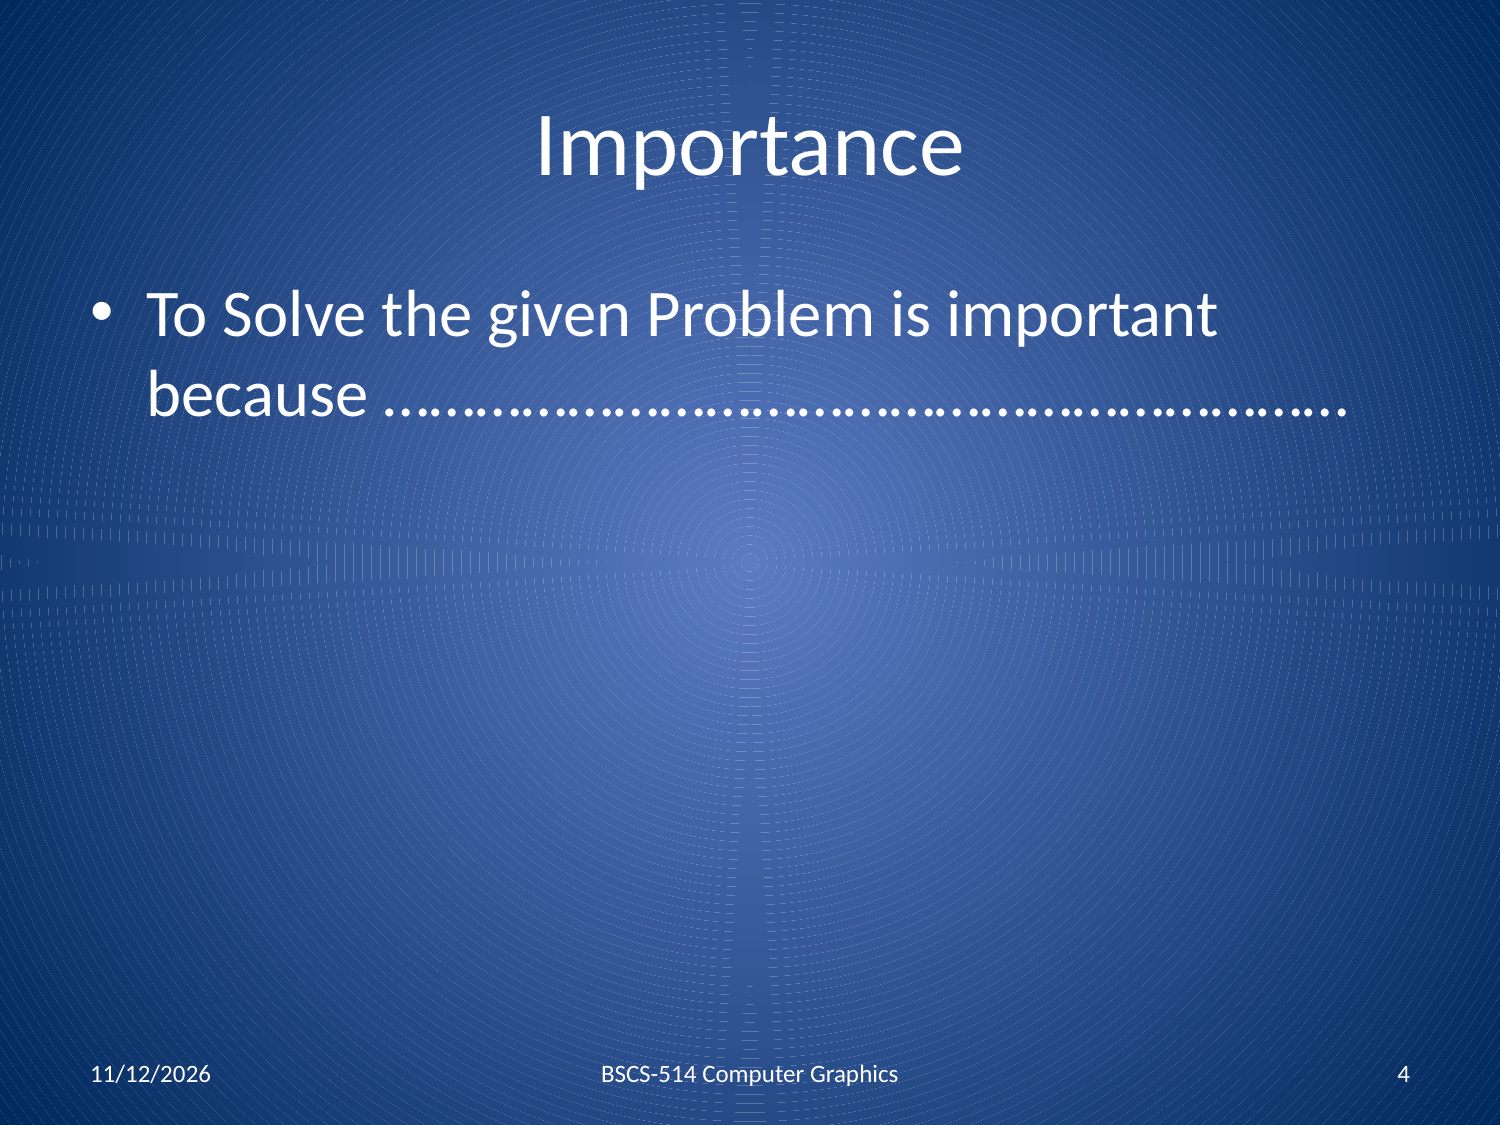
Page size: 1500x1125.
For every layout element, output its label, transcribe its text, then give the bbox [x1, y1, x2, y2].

footer BSCS-514 Computer Graphics [512, 1042, 988, 1103]
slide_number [75, 1042, 425, 1103]
slide_number 4 [1074, 1042, 1425, 1103]
list To Solve the given Problem is important because ……………………………………………………… [75, 262, 1425, 1005]
title Importance [75, 45, 1425, 233]
